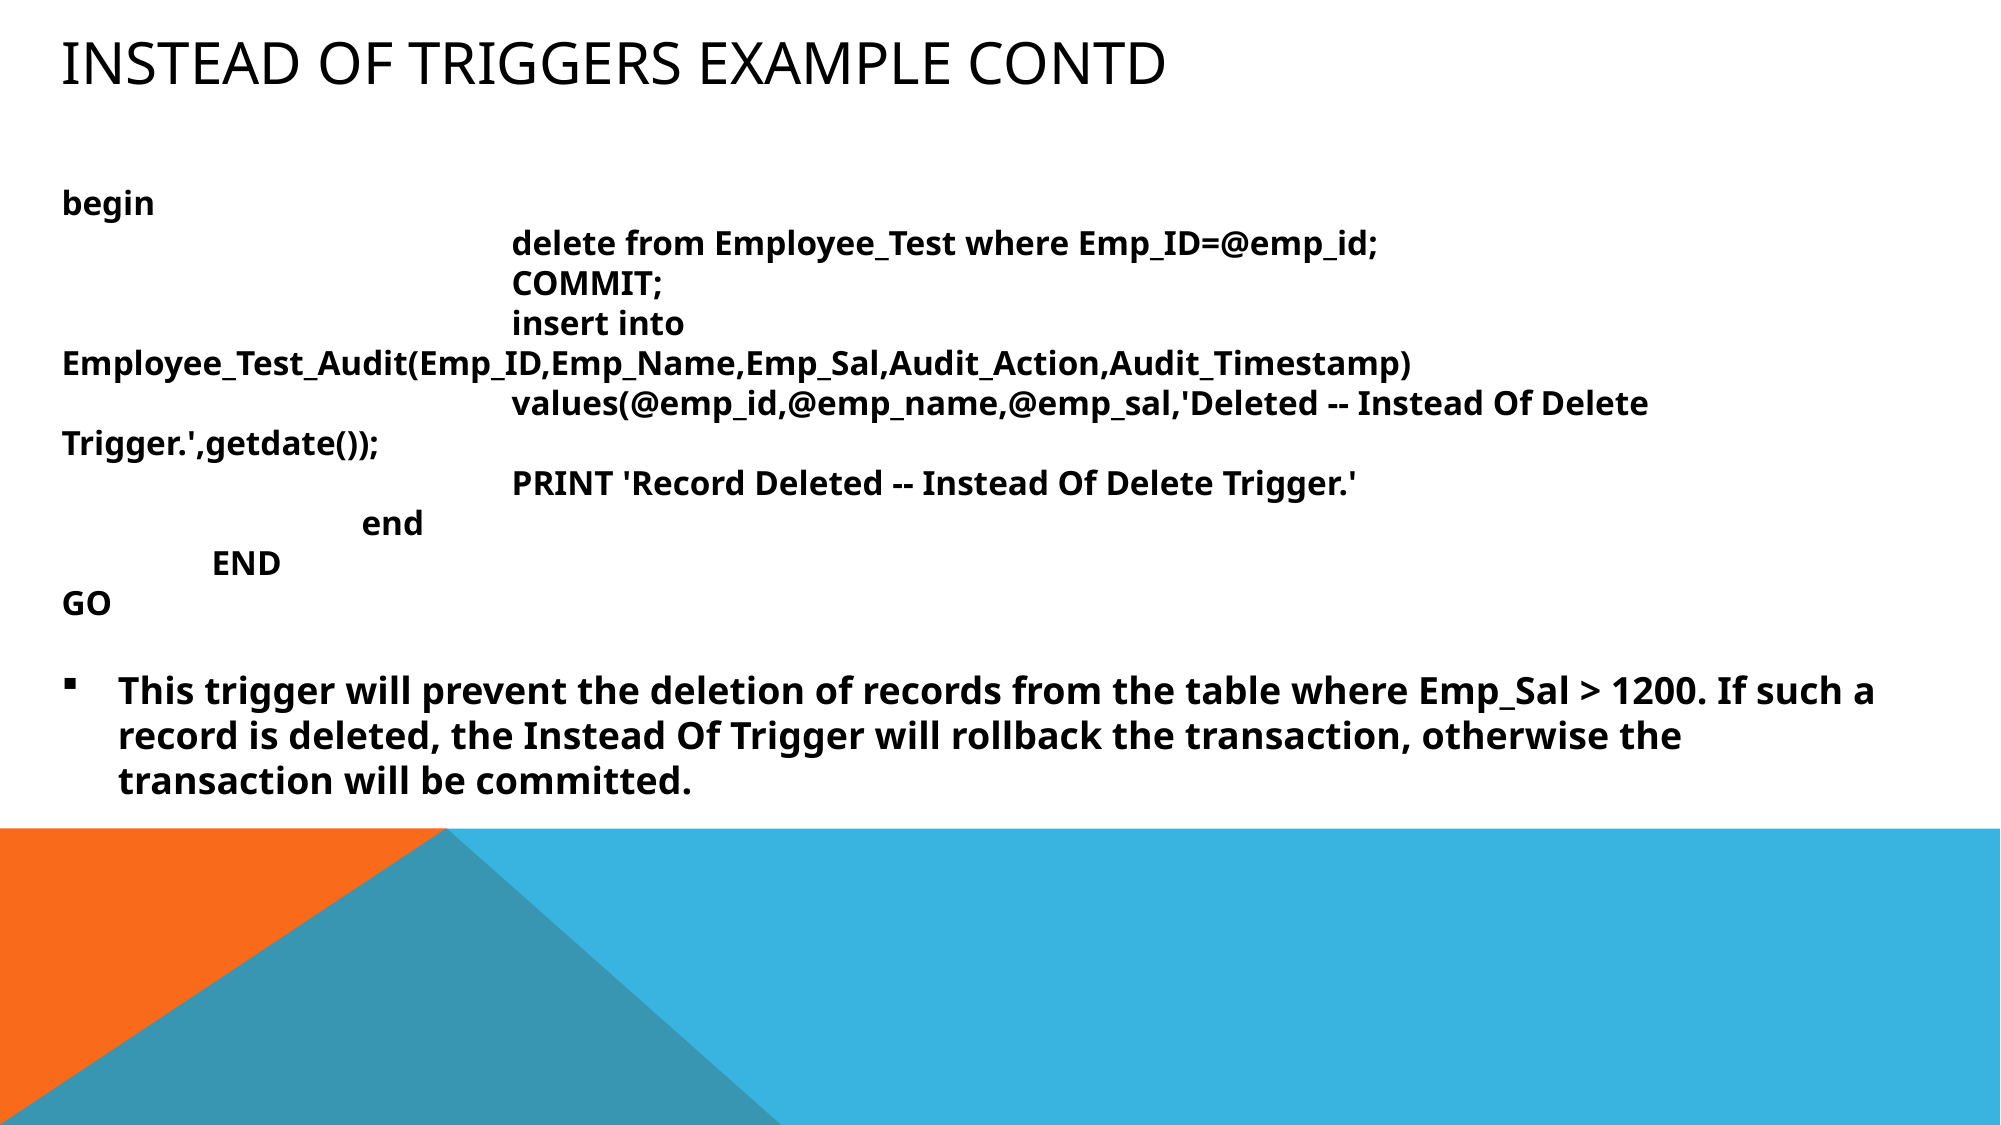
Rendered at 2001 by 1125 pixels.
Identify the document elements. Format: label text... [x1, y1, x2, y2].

title Instead Of Triggers example contd [46, 0, 1914, 123]
list begin delete from Employee_Test where Emp_ID=@emp_id; COMMIT; insert into Employee_Test_Audit(Emp_ID,Emp_Name,Emp_Sal,Audit_Action,Audit_Timestamp) values(@emp_id,@emp_name,@emp_sal,'Deleted -- Instead Of Delete Trigger.',getdate()); PRINT 'Record Deleted -- Instead Of Delete Trigger.' end END GO This trigger will prevent the deletion of records from the table where Emp_Sal > 1200. If such a record is deleted, the Instead Of Trigger will rollback the transaction, otherwise the transaction will be committed. [46, 174, 1914, 918]
